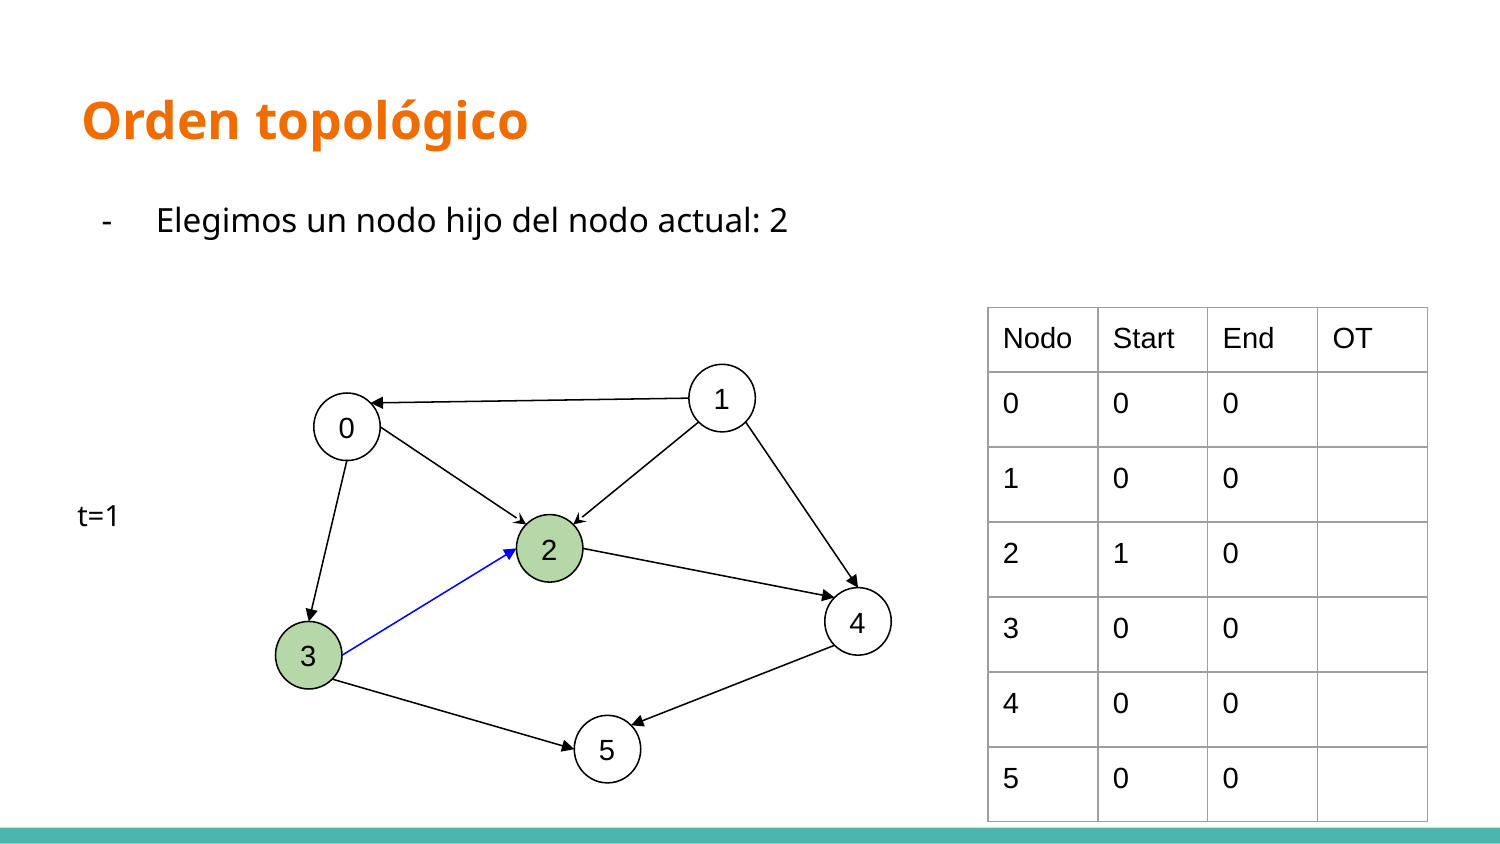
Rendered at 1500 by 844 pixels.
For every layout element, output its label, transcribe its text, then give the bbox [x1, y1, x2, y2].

table_cell 2 [989, 523, 1097, 596]
text_box 3 [275, 622, 341, 689]
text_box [630, 645, 835, 726]
table_cell 0 [989, 373, 1097, 446]
table_cell 4 [989, 673, 1097, 746]
table_header End [1208, 308, 1317, 371]
text_box 4 [824, 588, 892, 656]
table_cell 5 [989, 748, 1097, 821]
text_box 2 [516, 514, 583, 583]
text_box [331, 678, 575, 750]
table_cell [1318, 598, 1427, 671]
text_box 5 [574, 715, 641, 783]
table_cell 0 [1099, 748, 1207, 821]
text_box t=1 [62, 482, 161, 548]
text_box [745, 421, 859, 588]
table_cell [1318, 373, 1427, 446]
table_cell 0 [1208, 748, 1317, 821]
table_cell 0 [1099, 373, 1207, 446]
text_box 0 [313, 393, 381, 461]
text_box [308, 460, 348, 622]
table_cell 0 [1099, 673, 1207, 746]
table_cell 0 [1208, 523, 1317, 596]
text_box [379, 426, 527, 525]
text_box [370, 397, 690, 404]
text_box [341, 548, 517, 656]
table_cell 0 [1208, 598, 1317, 671]
table_cell [1318, 748, 1427, 821]
table_cell 0 [1208, 373, 1317, 446]
text_box 1 [688, 364, 756, 432]
table_cell [1318, 523, 1427, 596]
table_header OT [1318, 308, 1427, 371]
table_cell 1 [989, 448, 1097, 521]
table_cell [1318, 673, 1427, 746]
table_header Start [1099, 308, 1207, 371]
table_cell 1 [1099, 523, 1207, 596]
table_cell 0 [1208, 673, 1317, 746]
table_cell 0 [1099, 448, 1207, 521]
table_header Nodo [989, 308, 1097, 371]
table_cell 3 [989, 598, 1097, 671]
text_box Elegimos un nodo hijo del nodo actual: 2 [65, 184, 944, 255]
table_cell [1318, 448, 1427, 521]
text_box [582, 548, 835, 598]
table_cell 0 [1208, 448, 1317, 521]
table_cell 0 [1099, 598, 1207, 671]
title Orden topológico [65, 72, 572, 184]
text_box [572, 421, 699, 525]
